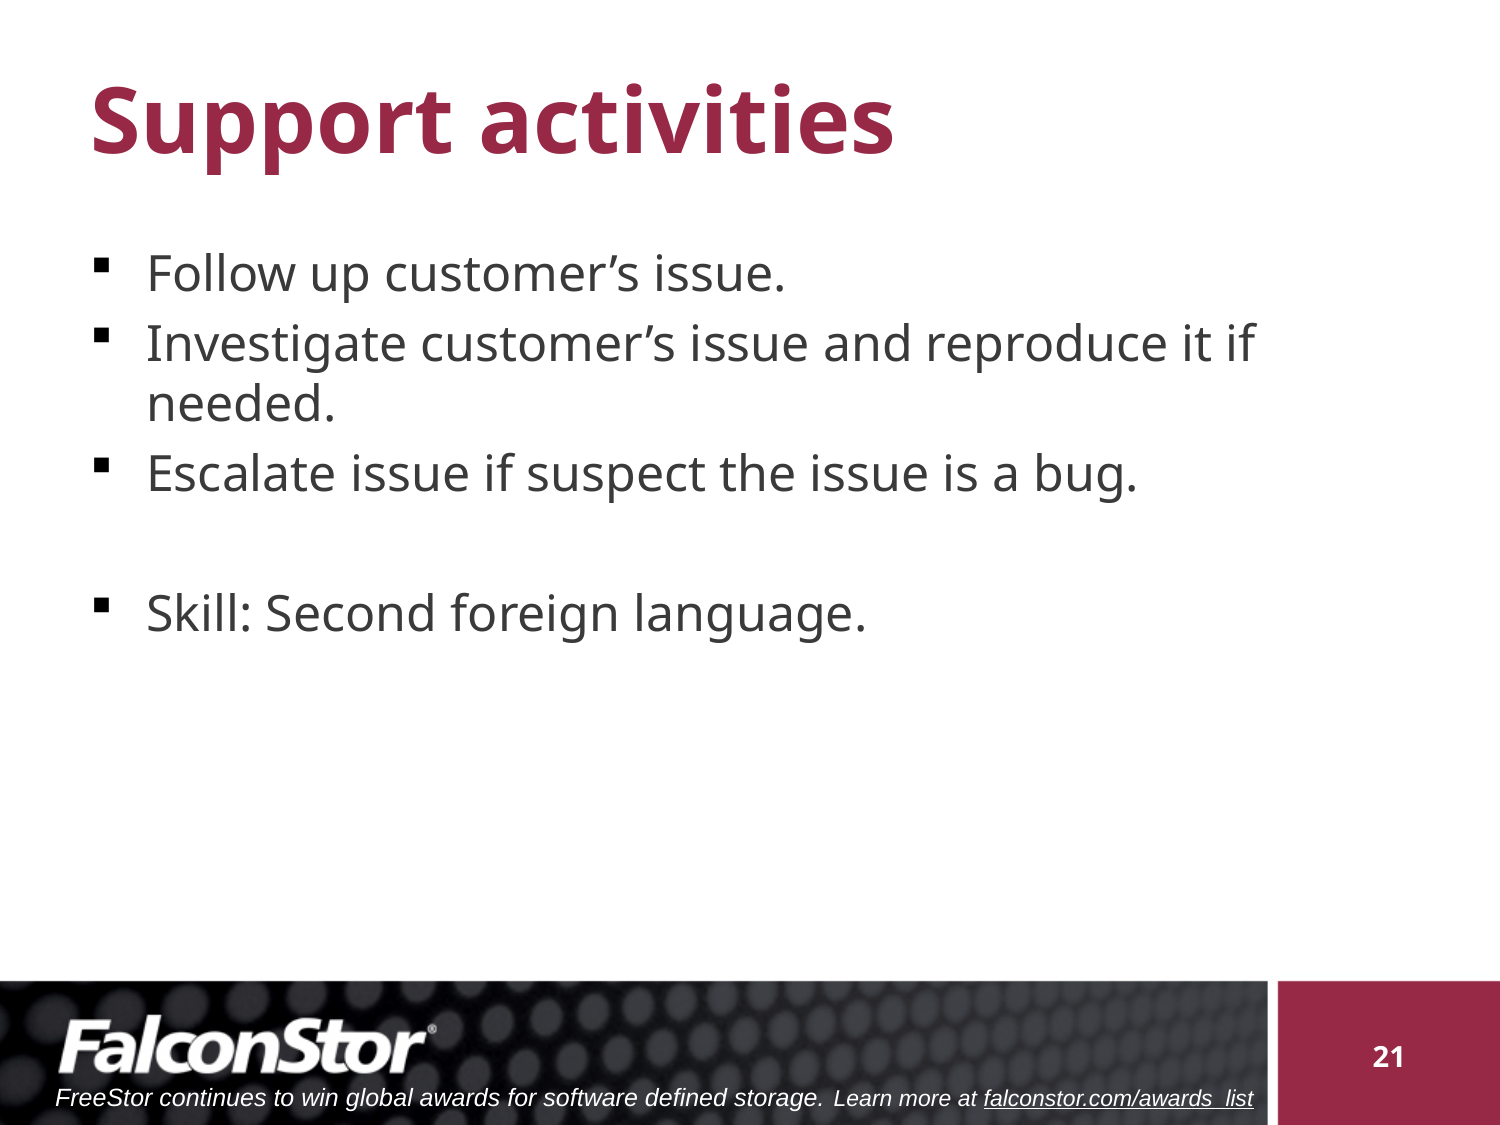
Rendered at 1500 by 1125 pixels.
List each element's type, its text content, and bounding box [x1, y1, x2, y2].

list Follow up customer’s issue. Investigate customer’s issue and reproduce it if needed. Escalate issue if suspect the issue is a bug. Skill: Second foreign language. [75, 234, 1425, 840]
picture [0, 0, 1500, 1125]
title Support activities [75, 54, 1425, 172]
